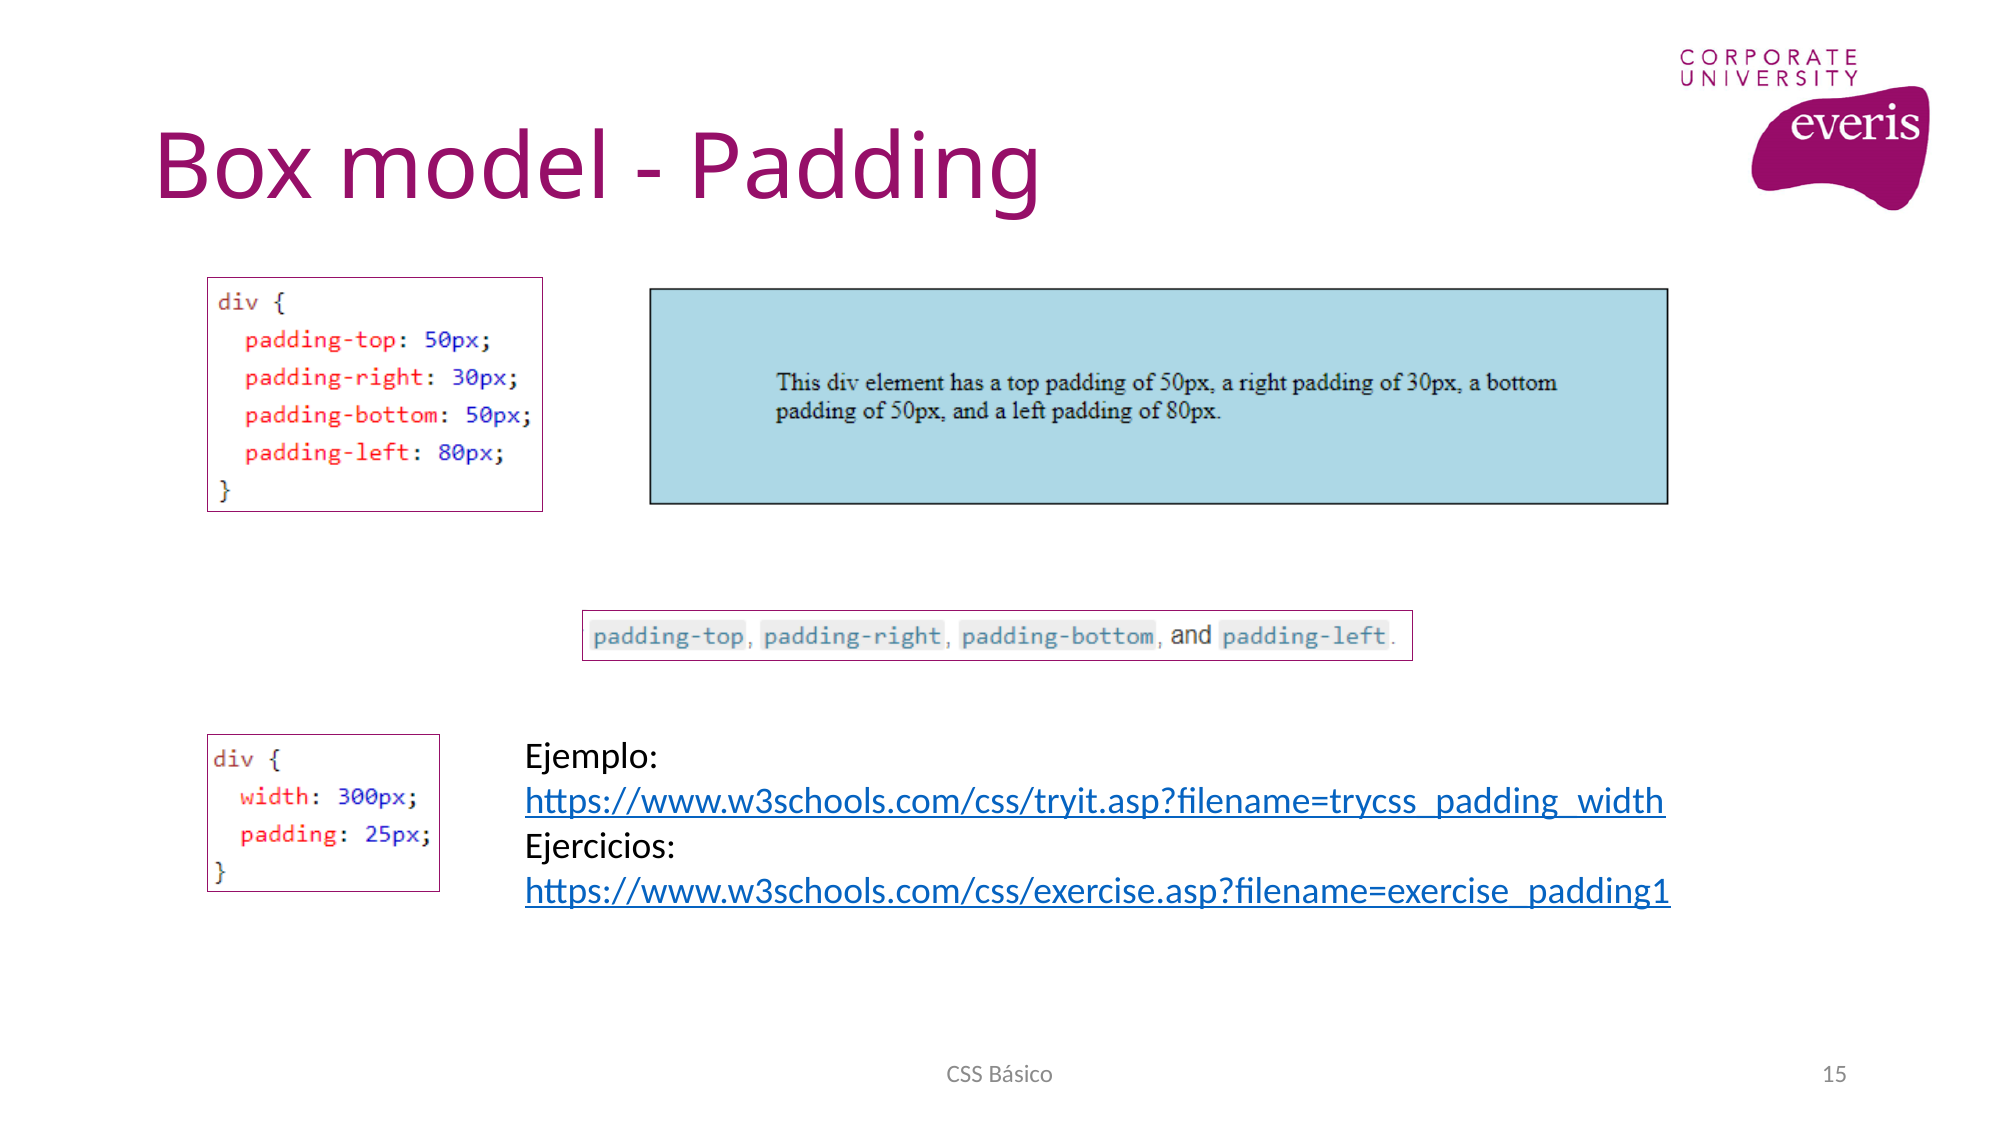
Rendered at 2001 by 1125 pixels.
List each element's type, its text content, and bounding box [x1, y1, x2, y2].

picture [206, 734, 440, 892]
picture [1650, 32, 1952, 233]
picture [207, 277, 543, 512]
footer CSS Básico [662, 1042, 1338, 1103]
picture [641, 265, 1678, 519]
slide_number 15 [1412, 1042, 1863, 1103]
picture [582, 609, 1413, 661]
title Box model - Padding [137, 59, 1863, 278]
text_box Ejemplo: https://www.w3schools.com/css/tryit.asp?filename=trycss_padding_width Ejercicios: https://www.w3schools.com/css/exercise.asp?filename=exercise_padding1 [509, 723, 1758, 919]
